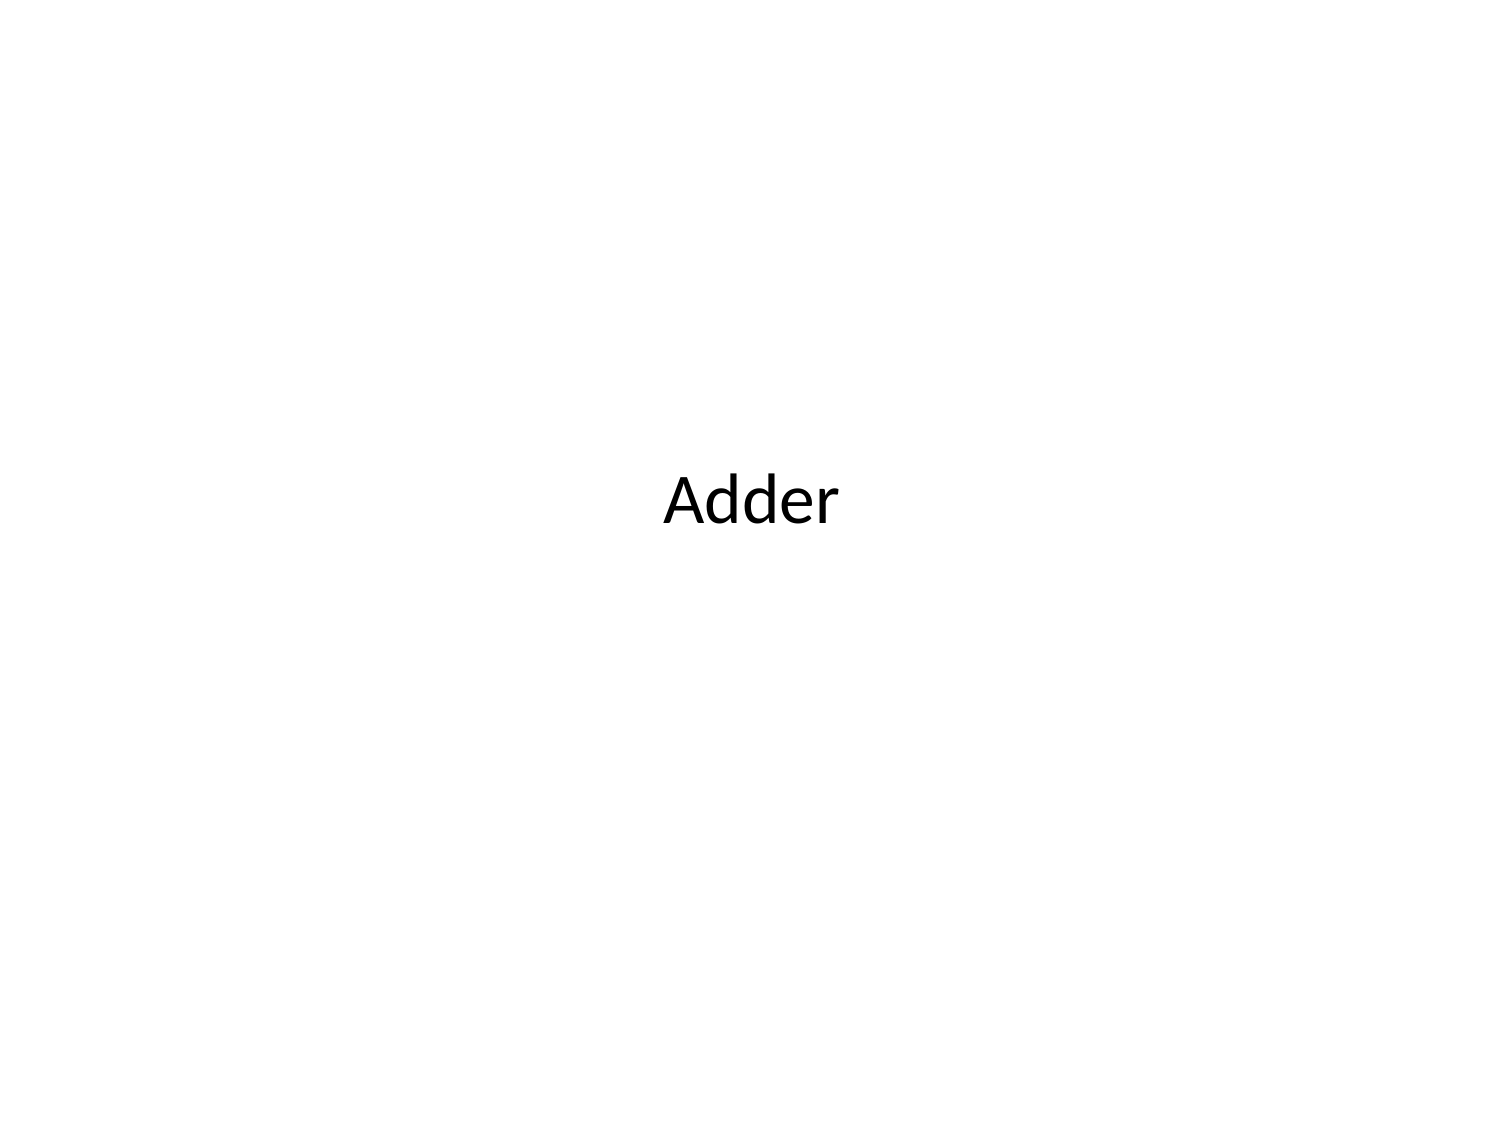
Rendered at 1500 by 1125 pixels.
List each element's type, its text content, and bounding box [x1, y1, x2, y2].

title Adder [76, 444, 1427, 632]
